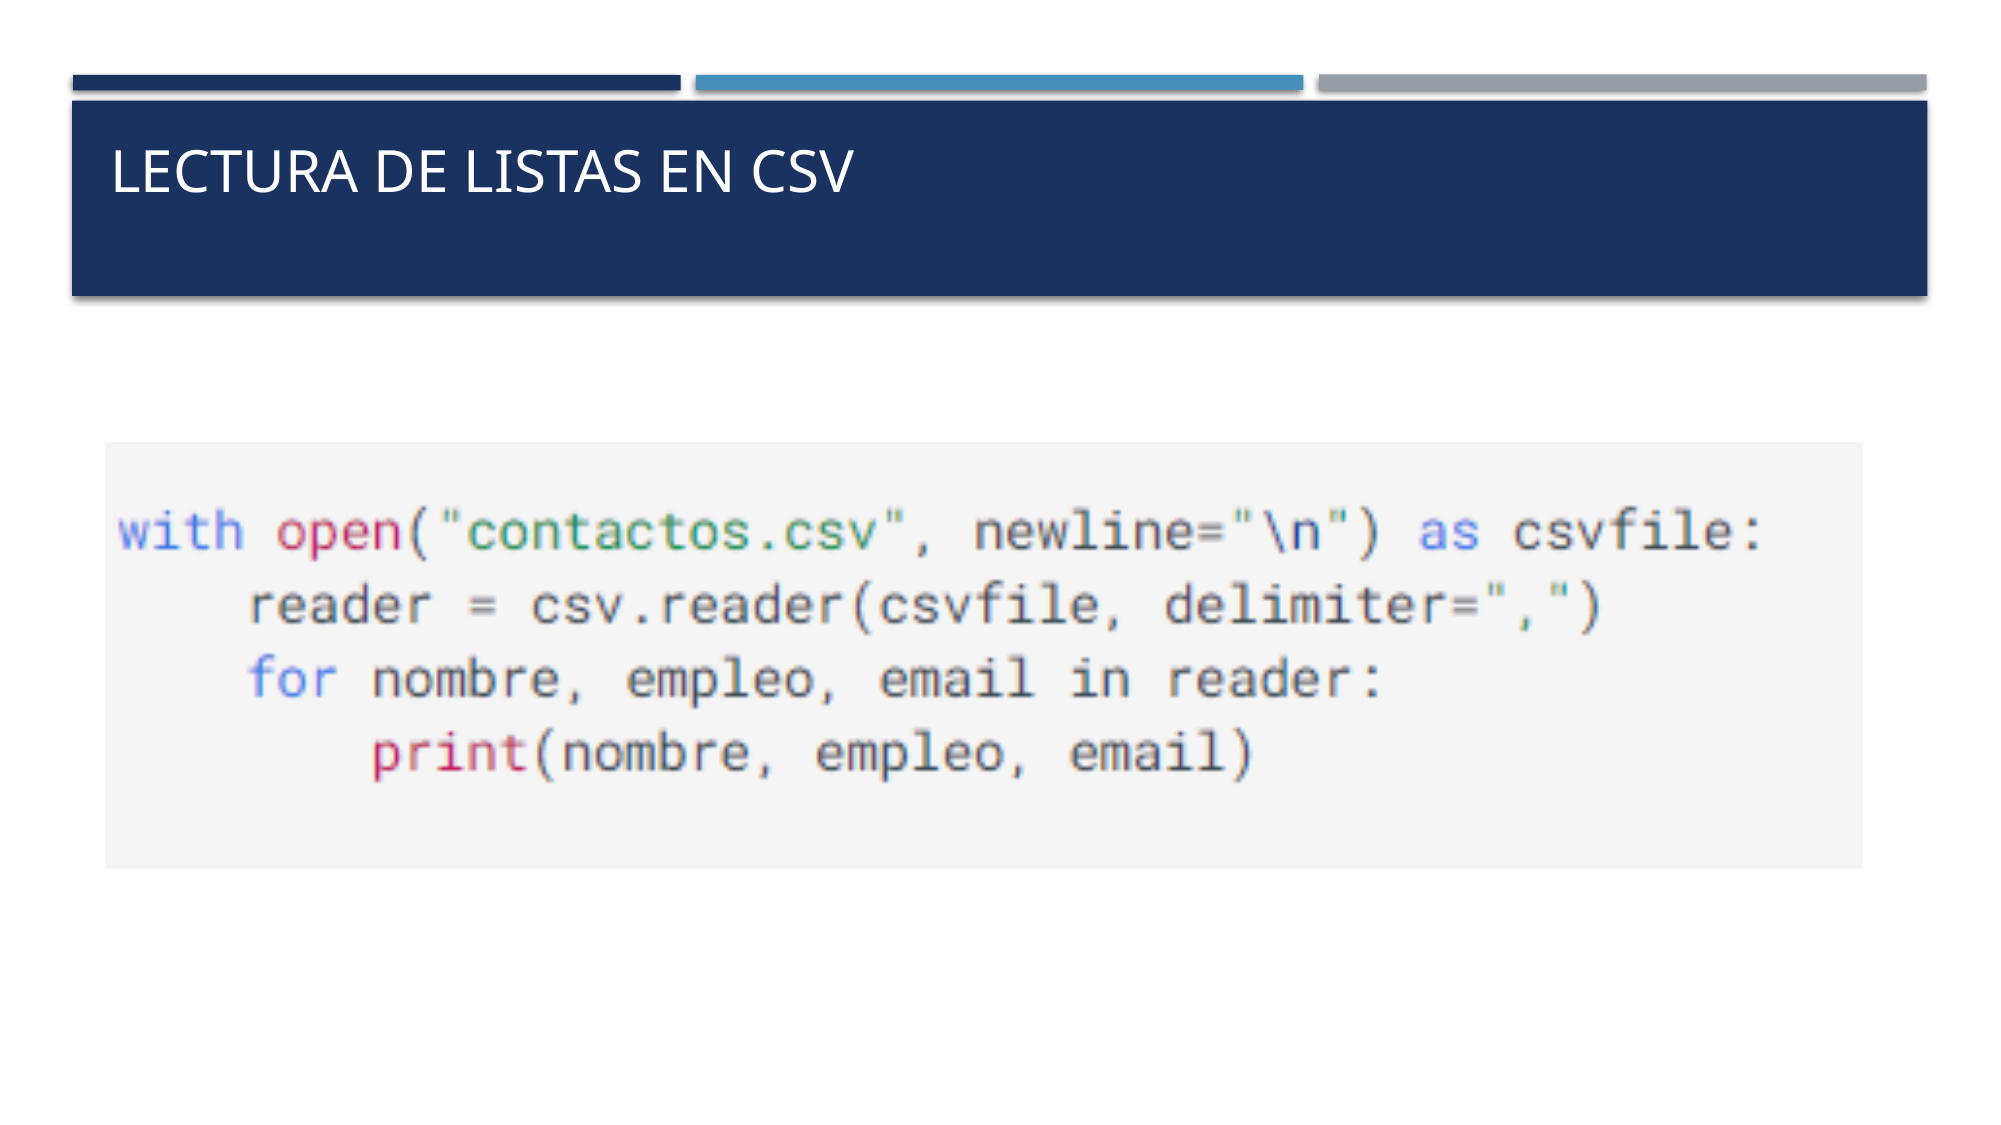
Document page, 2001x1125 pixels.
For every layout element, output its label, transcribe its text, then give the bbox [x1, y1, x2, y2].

title Lectura de listas en CSV [95, 115, 1905, 282]
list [104, 441, 1864, 870]
